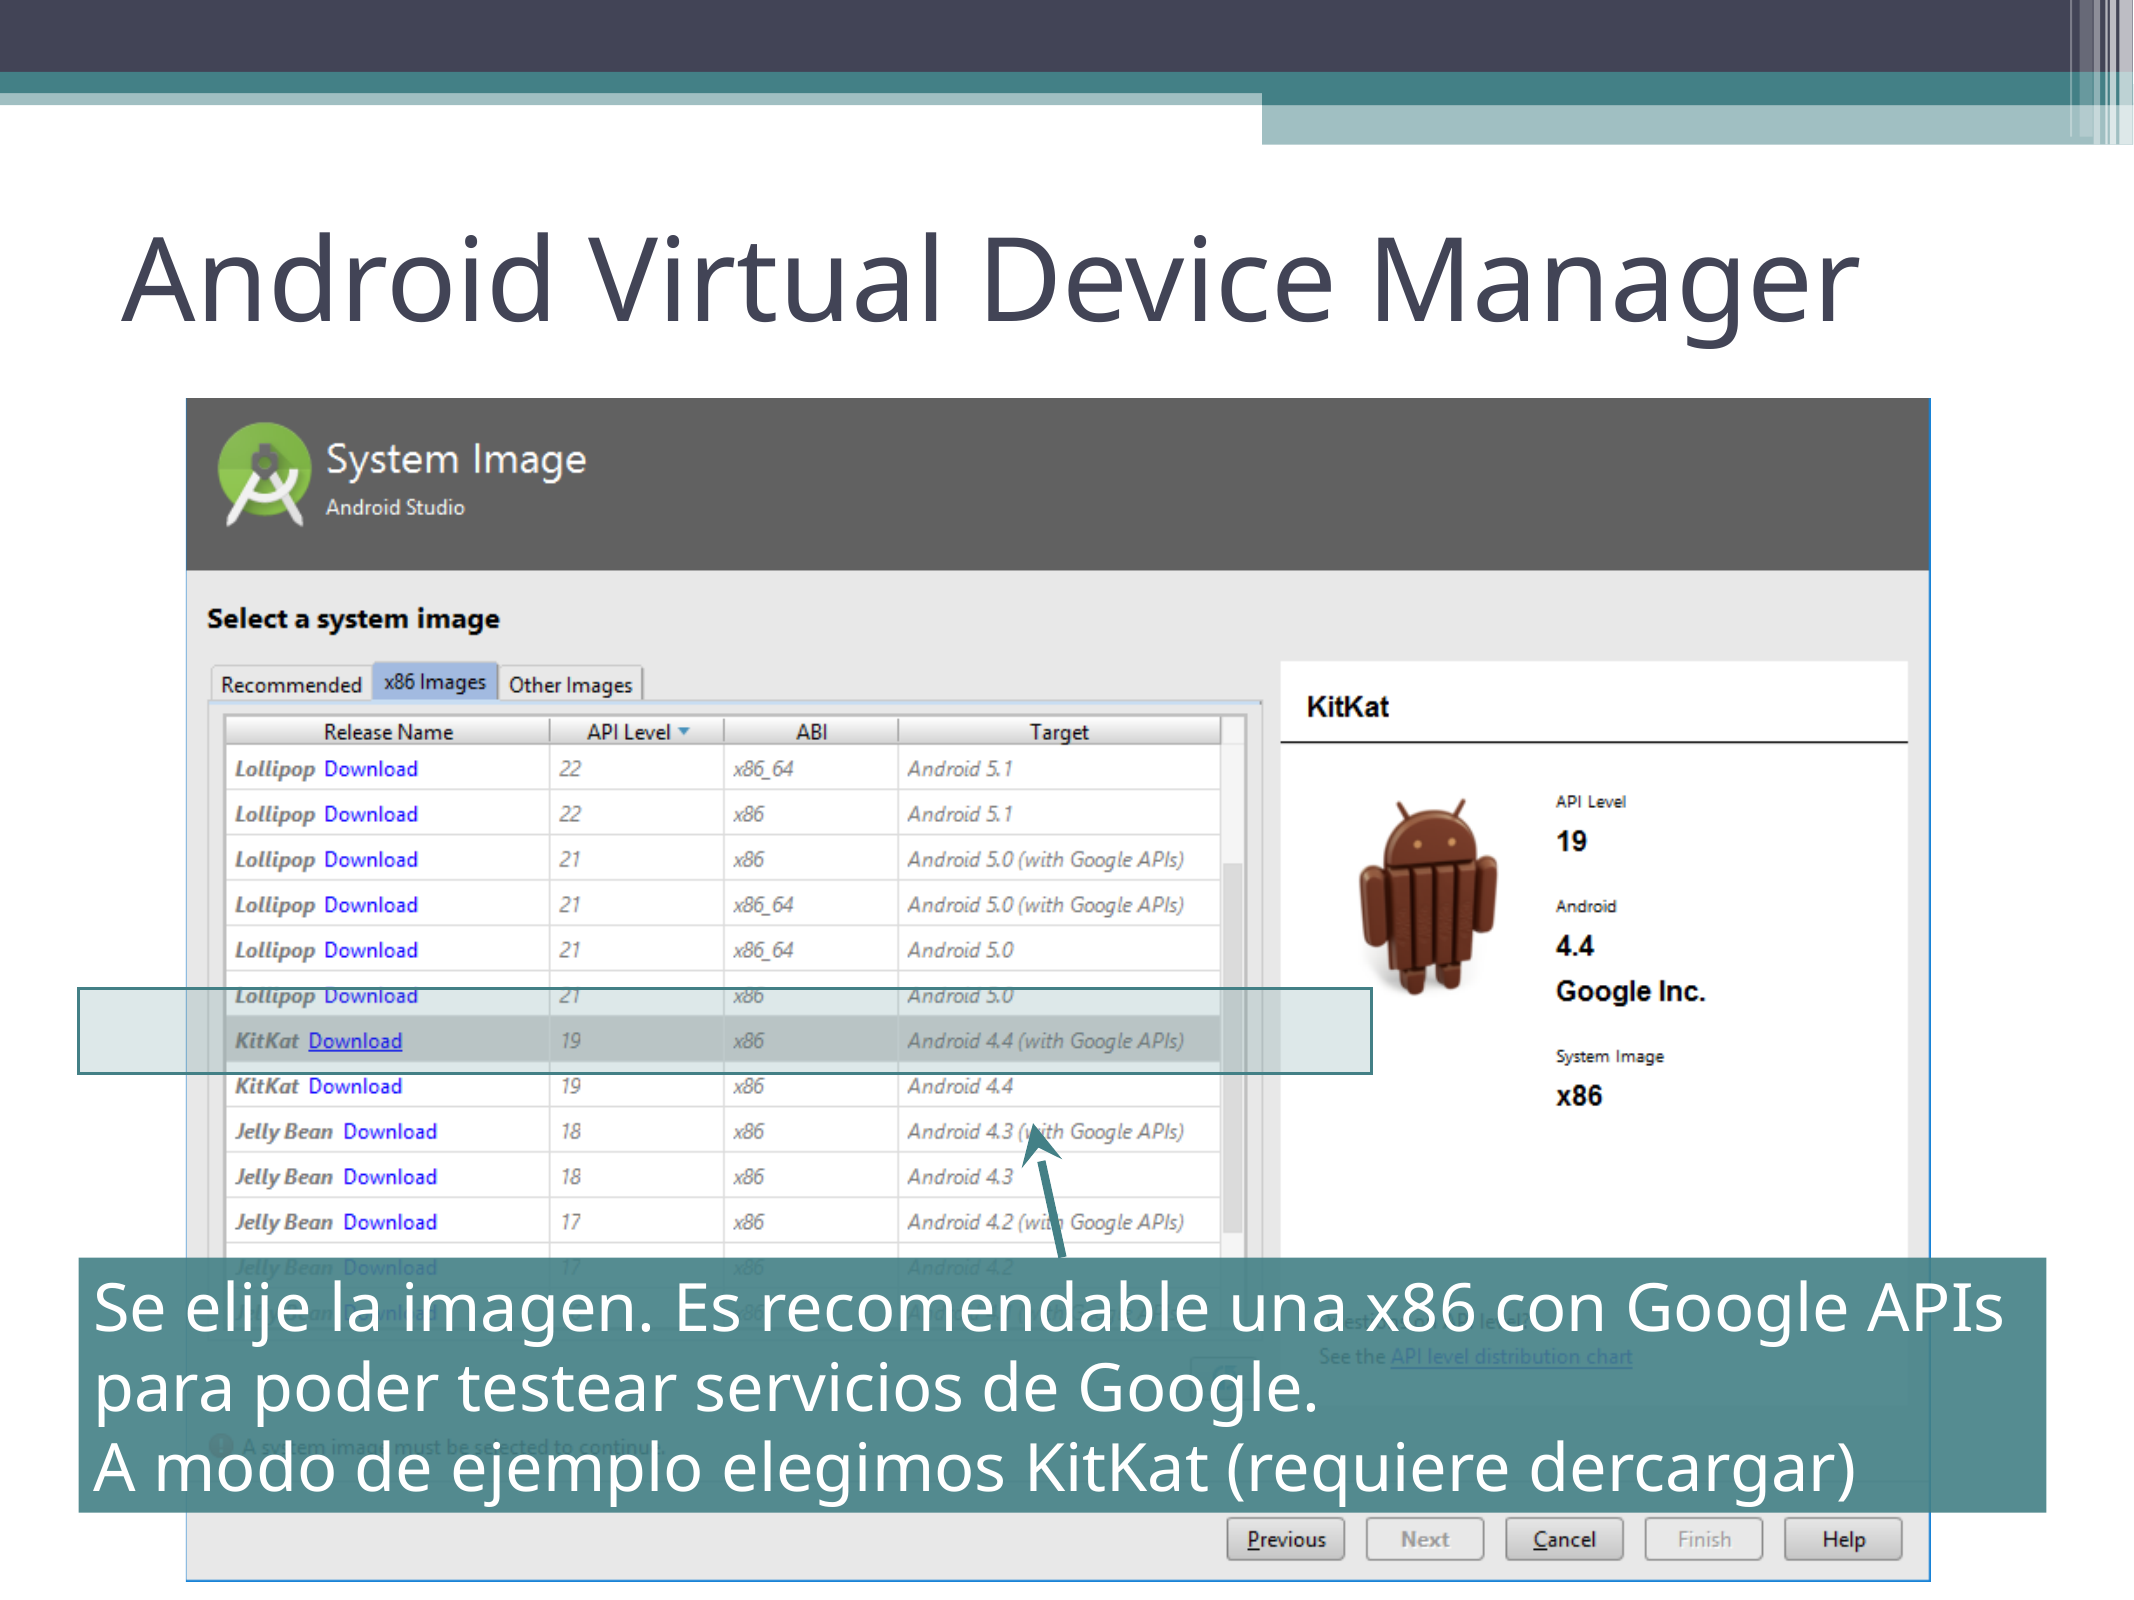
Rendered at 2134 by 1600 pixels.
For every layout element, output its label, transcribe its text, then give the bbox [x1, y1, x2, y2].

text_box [78, 988, 2047, 1513]
picture [185, 1513, 1932, 1582]
picture [185, 398, 1932, 988]
text_box Android Virtual Device Manager [106, 150, 2027, 399]
